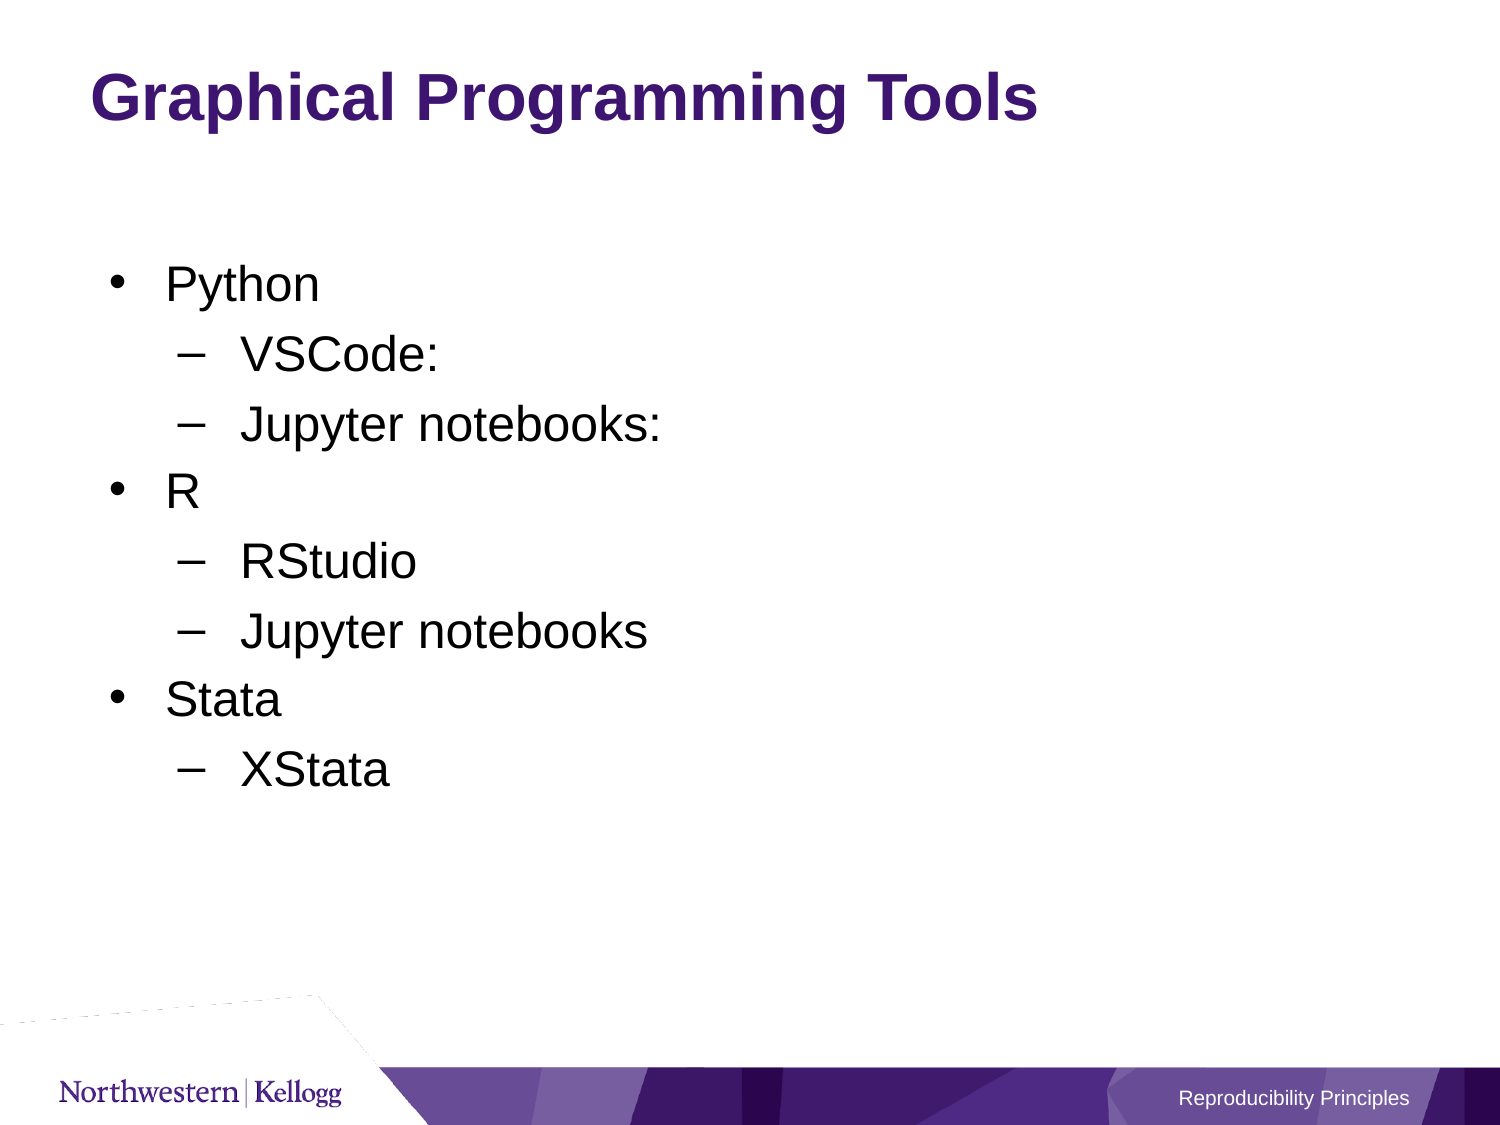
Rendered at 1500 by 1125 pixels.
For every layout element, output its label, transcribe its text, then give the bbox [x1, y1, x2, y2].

title Graphical Programming Tools [75, 0, 1425, 188]
picture [0, 0, 1500, 1125]
footer Reproducibility Principles [750, 1067, 1425, 1125]
list Python VSCode: Jupyter notebooks: R RStudio Jupyter notebooks Stata XStata [75, 243, 1425, 987]
